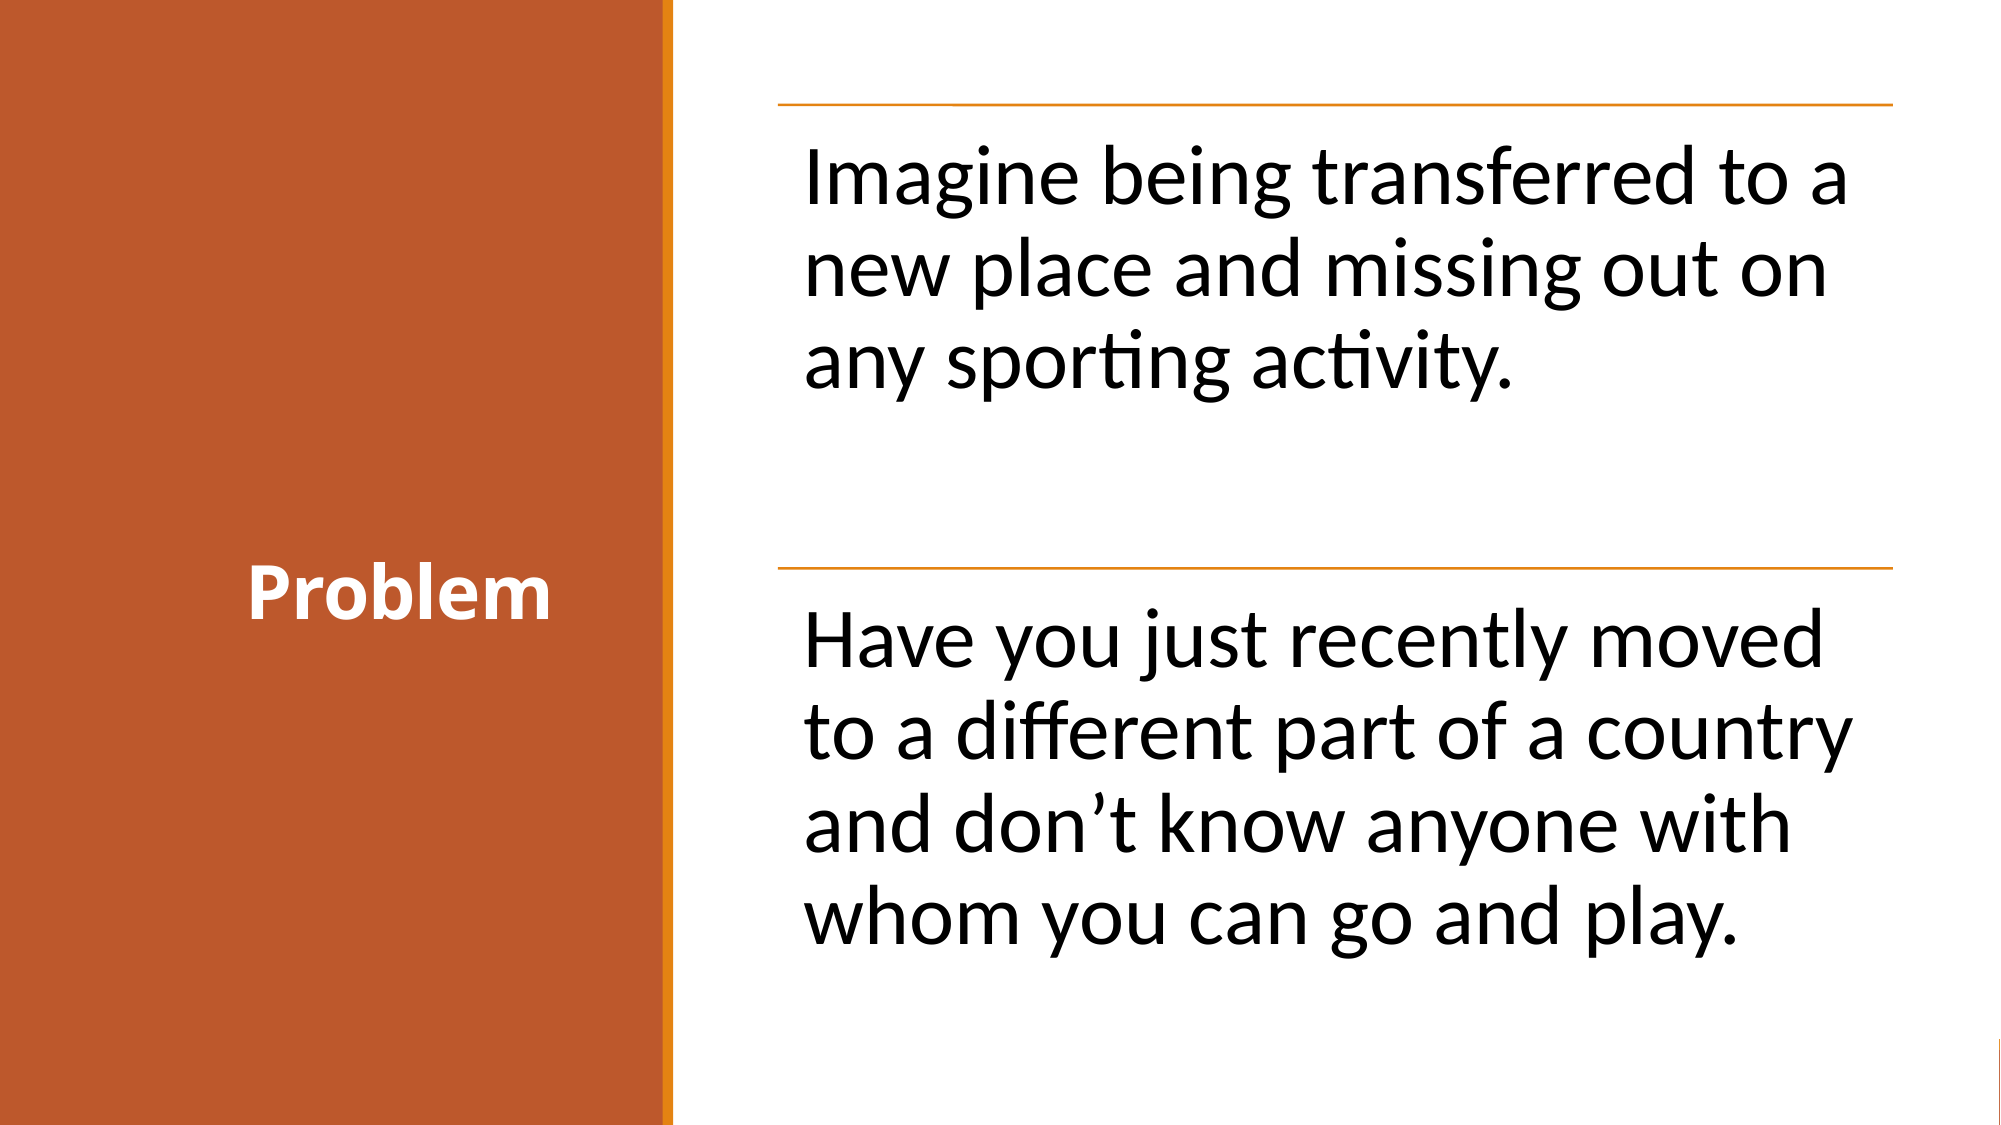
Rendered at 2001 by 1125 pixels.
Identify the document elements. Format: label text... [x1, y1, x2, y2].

title Problem [80, 84, 587, 1032]
text_box [674, 0, 2000, 1125]
text_box [661, 0, 674, 1125]
text_box [0, 0, 661, 1125]
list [777, 104, 1894, 1033]
